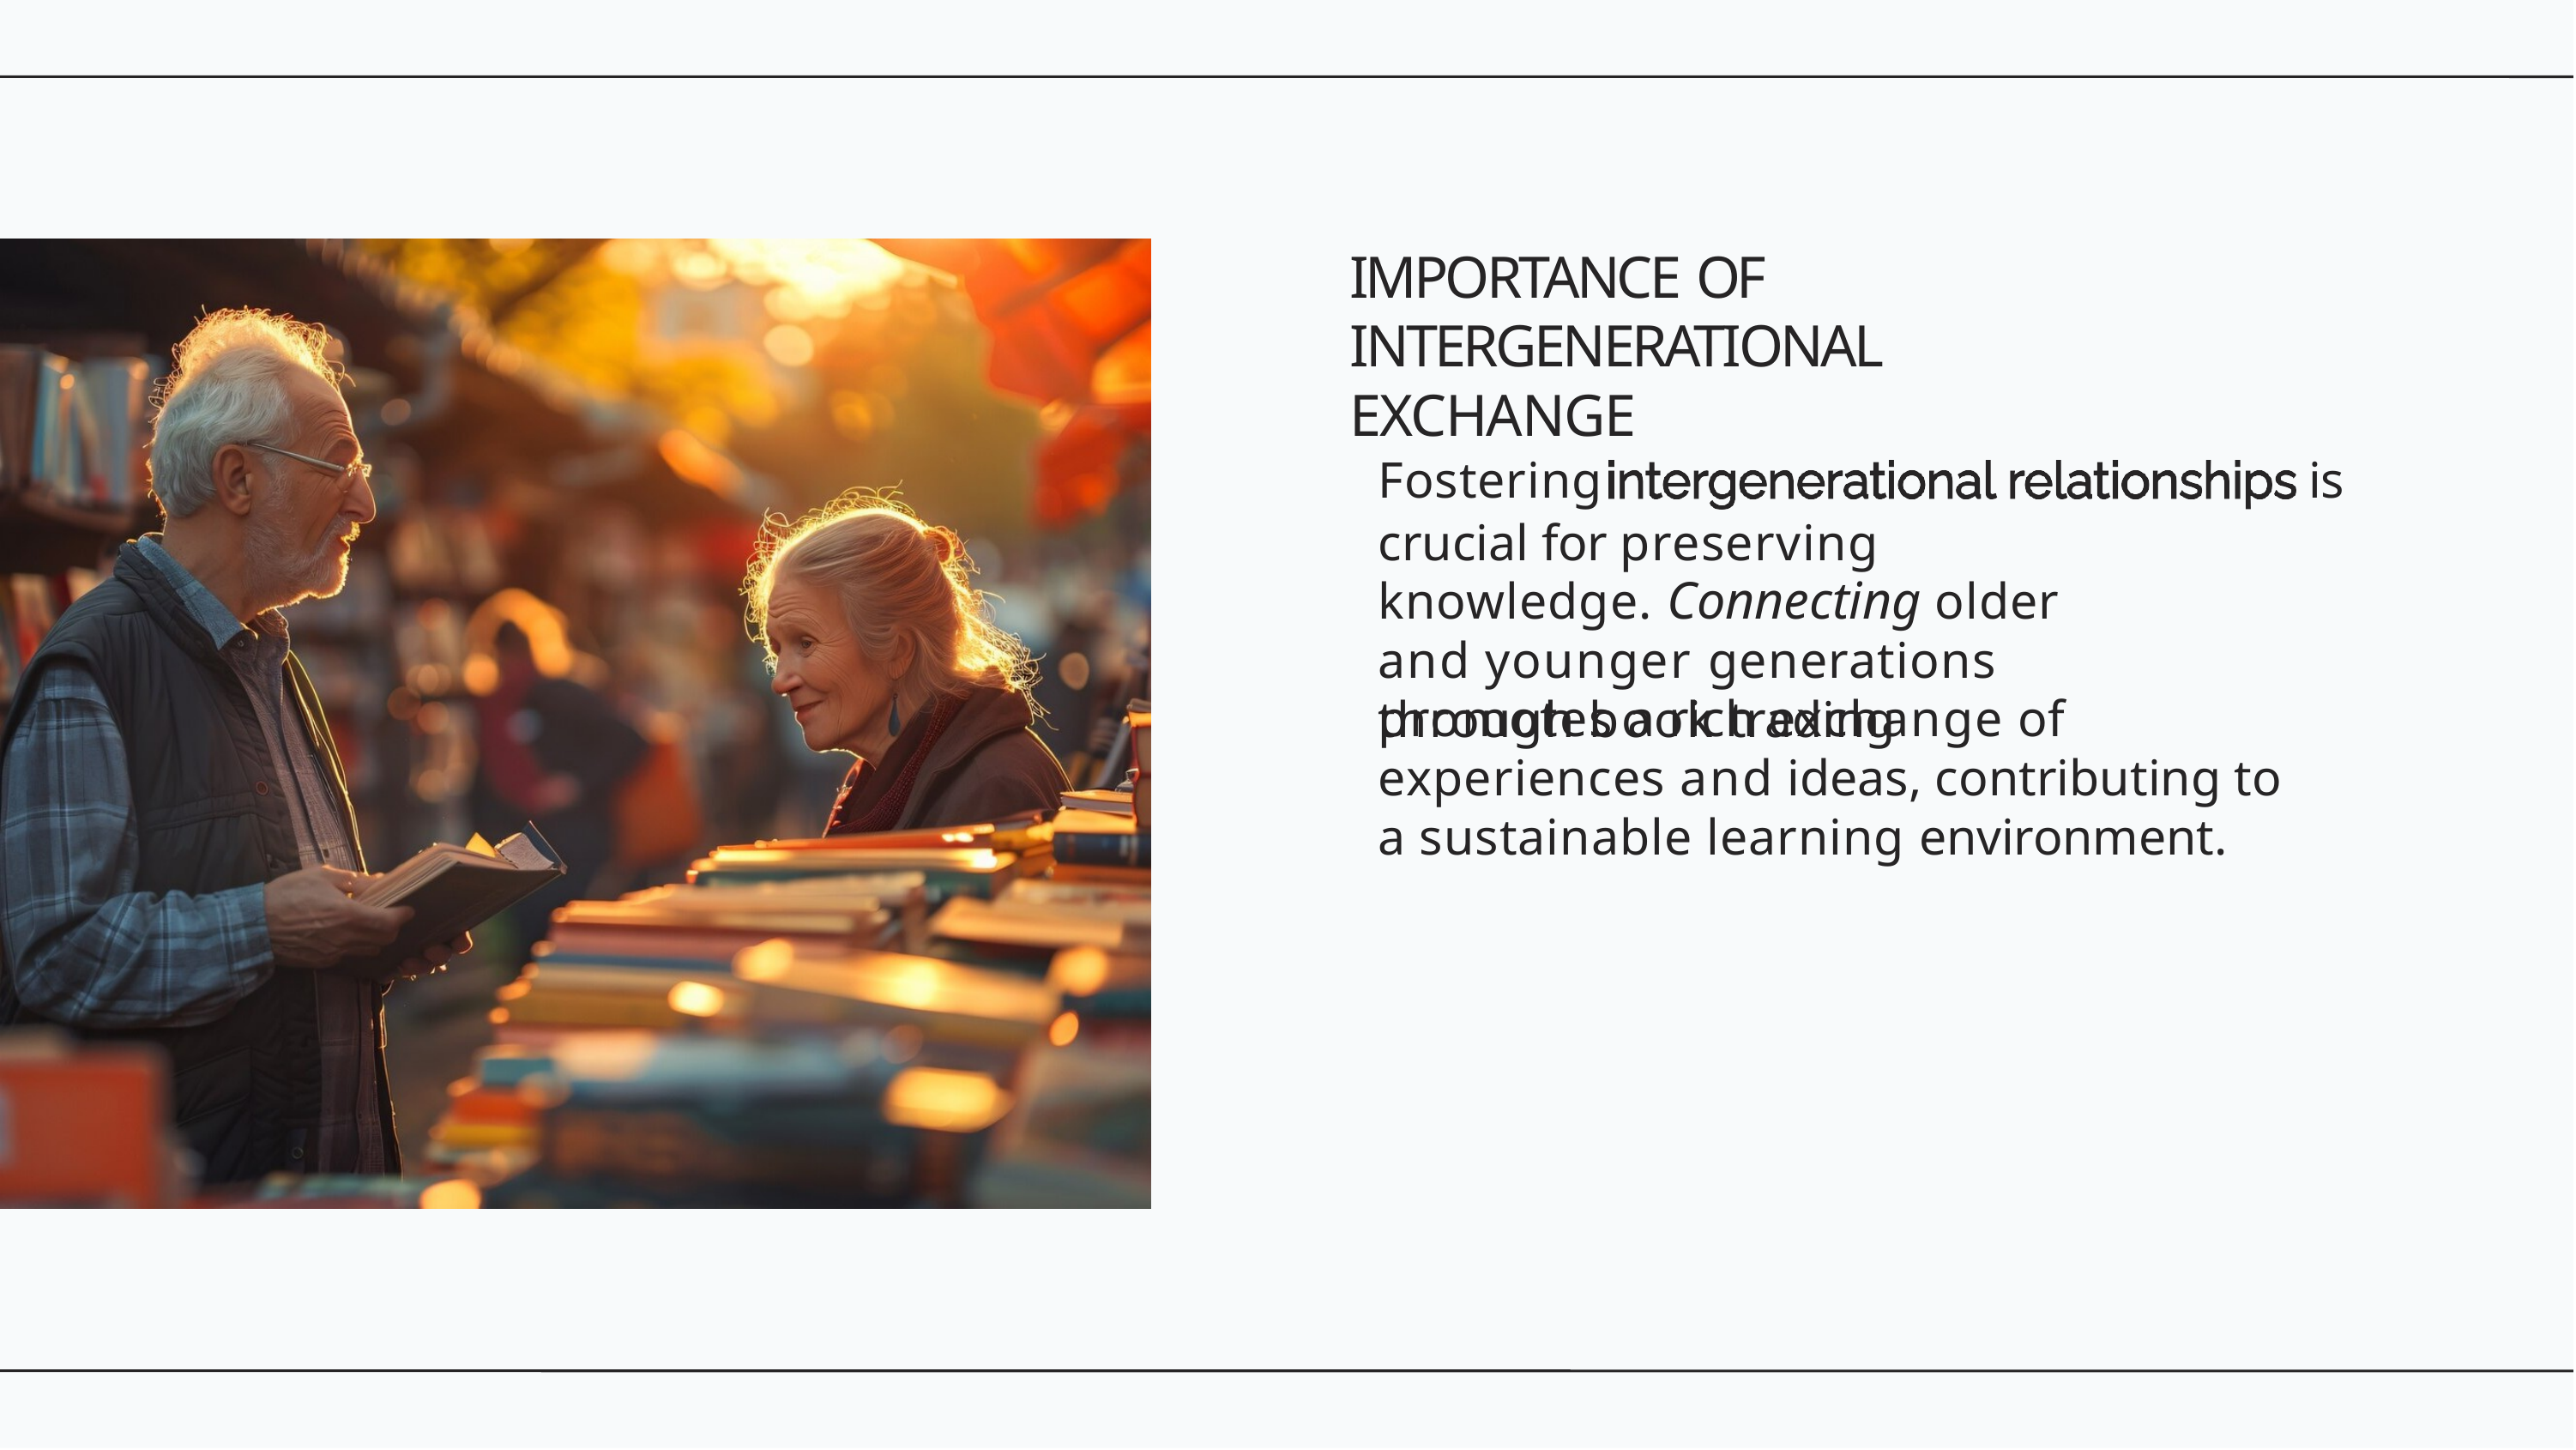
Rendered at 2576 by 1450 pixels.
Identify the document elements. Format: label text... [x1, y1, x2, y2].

text_box IMPORTANCE OF INTERGENERATIONAL EXCHANGE [1347, 239, 2178, 448]
picture [1608, 459, 2296, 510]
text_box promotes a rich exchange of experiences and ideas, contributing to a sustainable learning environment. [1376, 685, 2323, 865]
picture [0, 239, 1151, 1209]
title Fostering crucial for preserving knowledge. Connecting older and younger generations through book trading [1376, 448, 2149, 685]
text_box is [2307, 446, 2345, 509]
